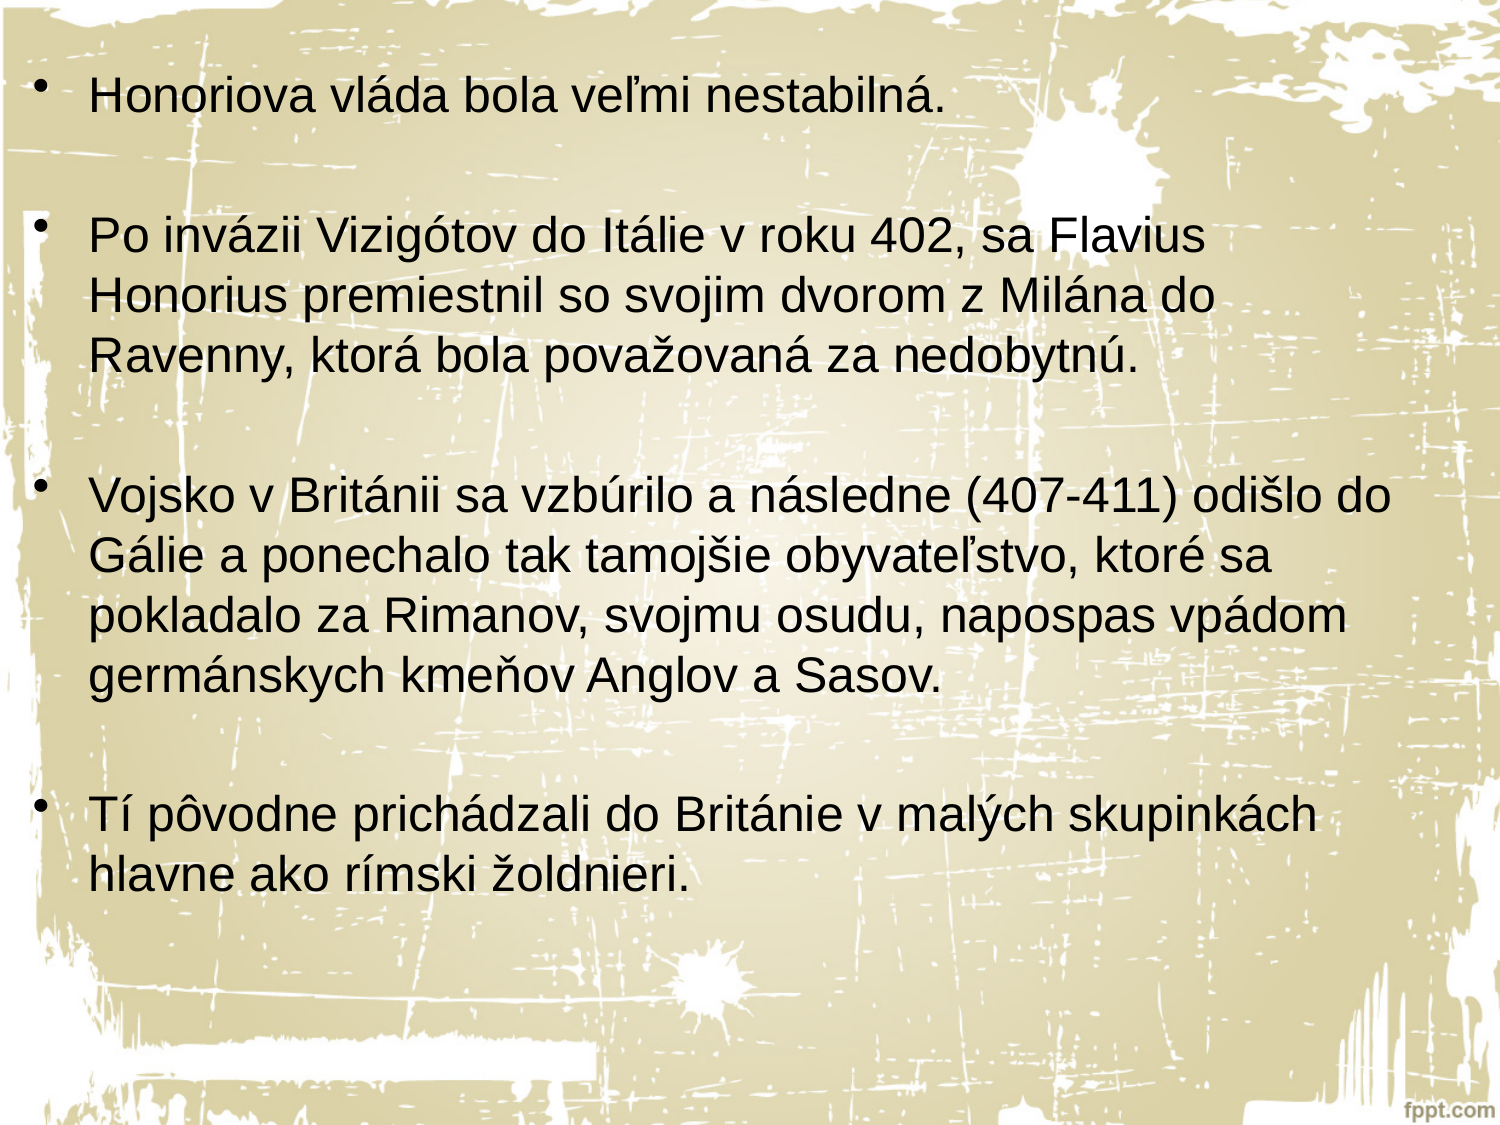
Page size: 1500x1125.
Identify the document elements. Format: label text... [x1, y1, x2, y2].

list Honoriova vláda bola veľmi nestabilná. Po invázii Vizigótov do Itálie v roku 402, sa Flavius Honorius premiestnil so svojim dvorom z Milána do Ravenny, ktorá bola považovaná za nedobytnú. Vojsko v Británii sa vzbúrilo a následne (407-411) odišlo do Gálie a ponechalo tak tamojšie obyvateľstvo, ktoré sa pokladalo za Rimanov, svojmu osudu, napospas vpádom germánskych kmeňov Anglov a Sasov. Tí pôvodne prichádzali do Británie v malých skupinkách hlavne ako rímski žoldnieri. [17, 54, 1425, 1005]
picture [0, 0, 1500, 1125]
